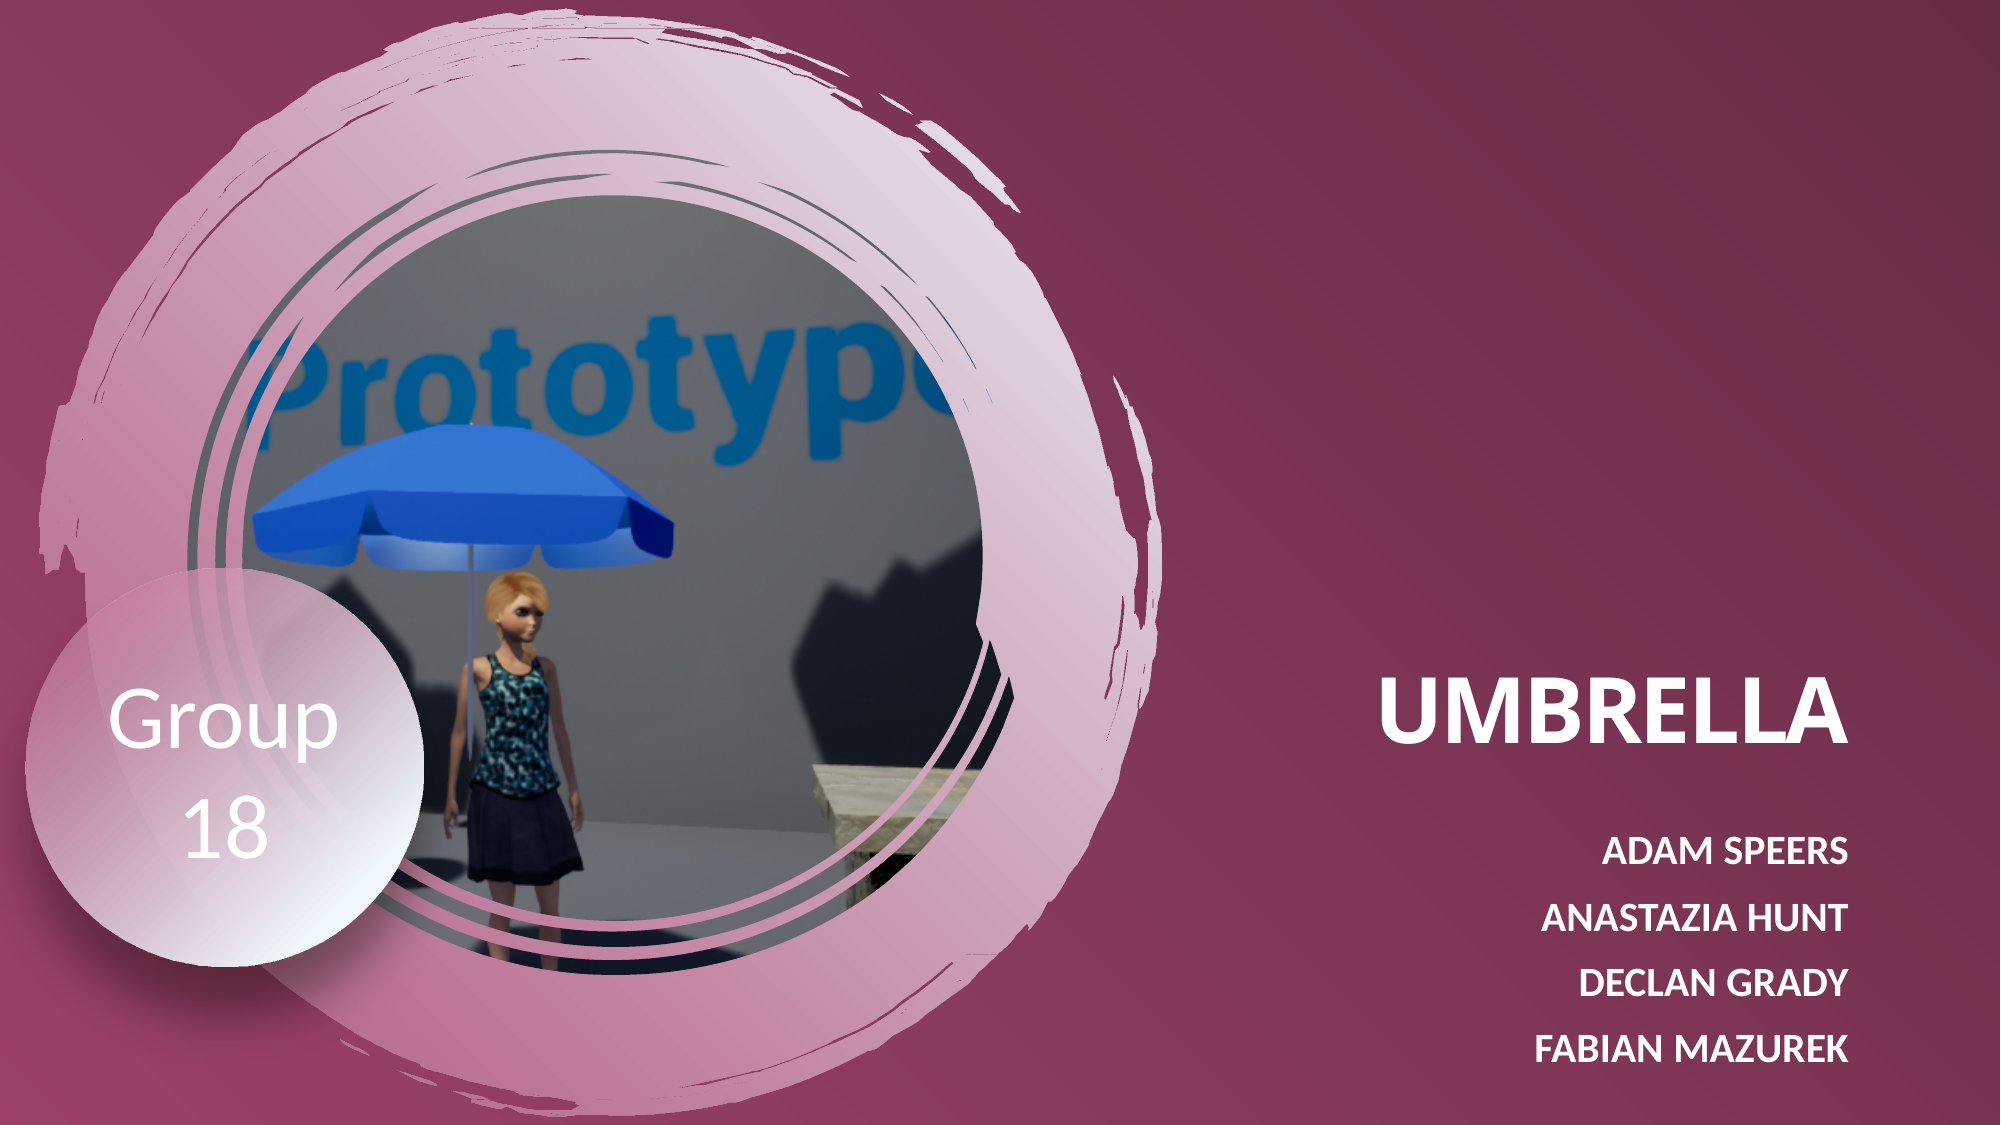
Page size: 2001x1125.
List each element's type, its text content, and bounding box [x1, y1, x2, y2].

text_box Group 18 [24, 569, 187, 964]
title Umbrella [1176, 420, 1849, 762]
subtitle Adam Speers Anastazia Hunt Declan Grady Fabian mazurek [1176, 829, 1849, 1095]
picture [187, 149, 1015, 975]
